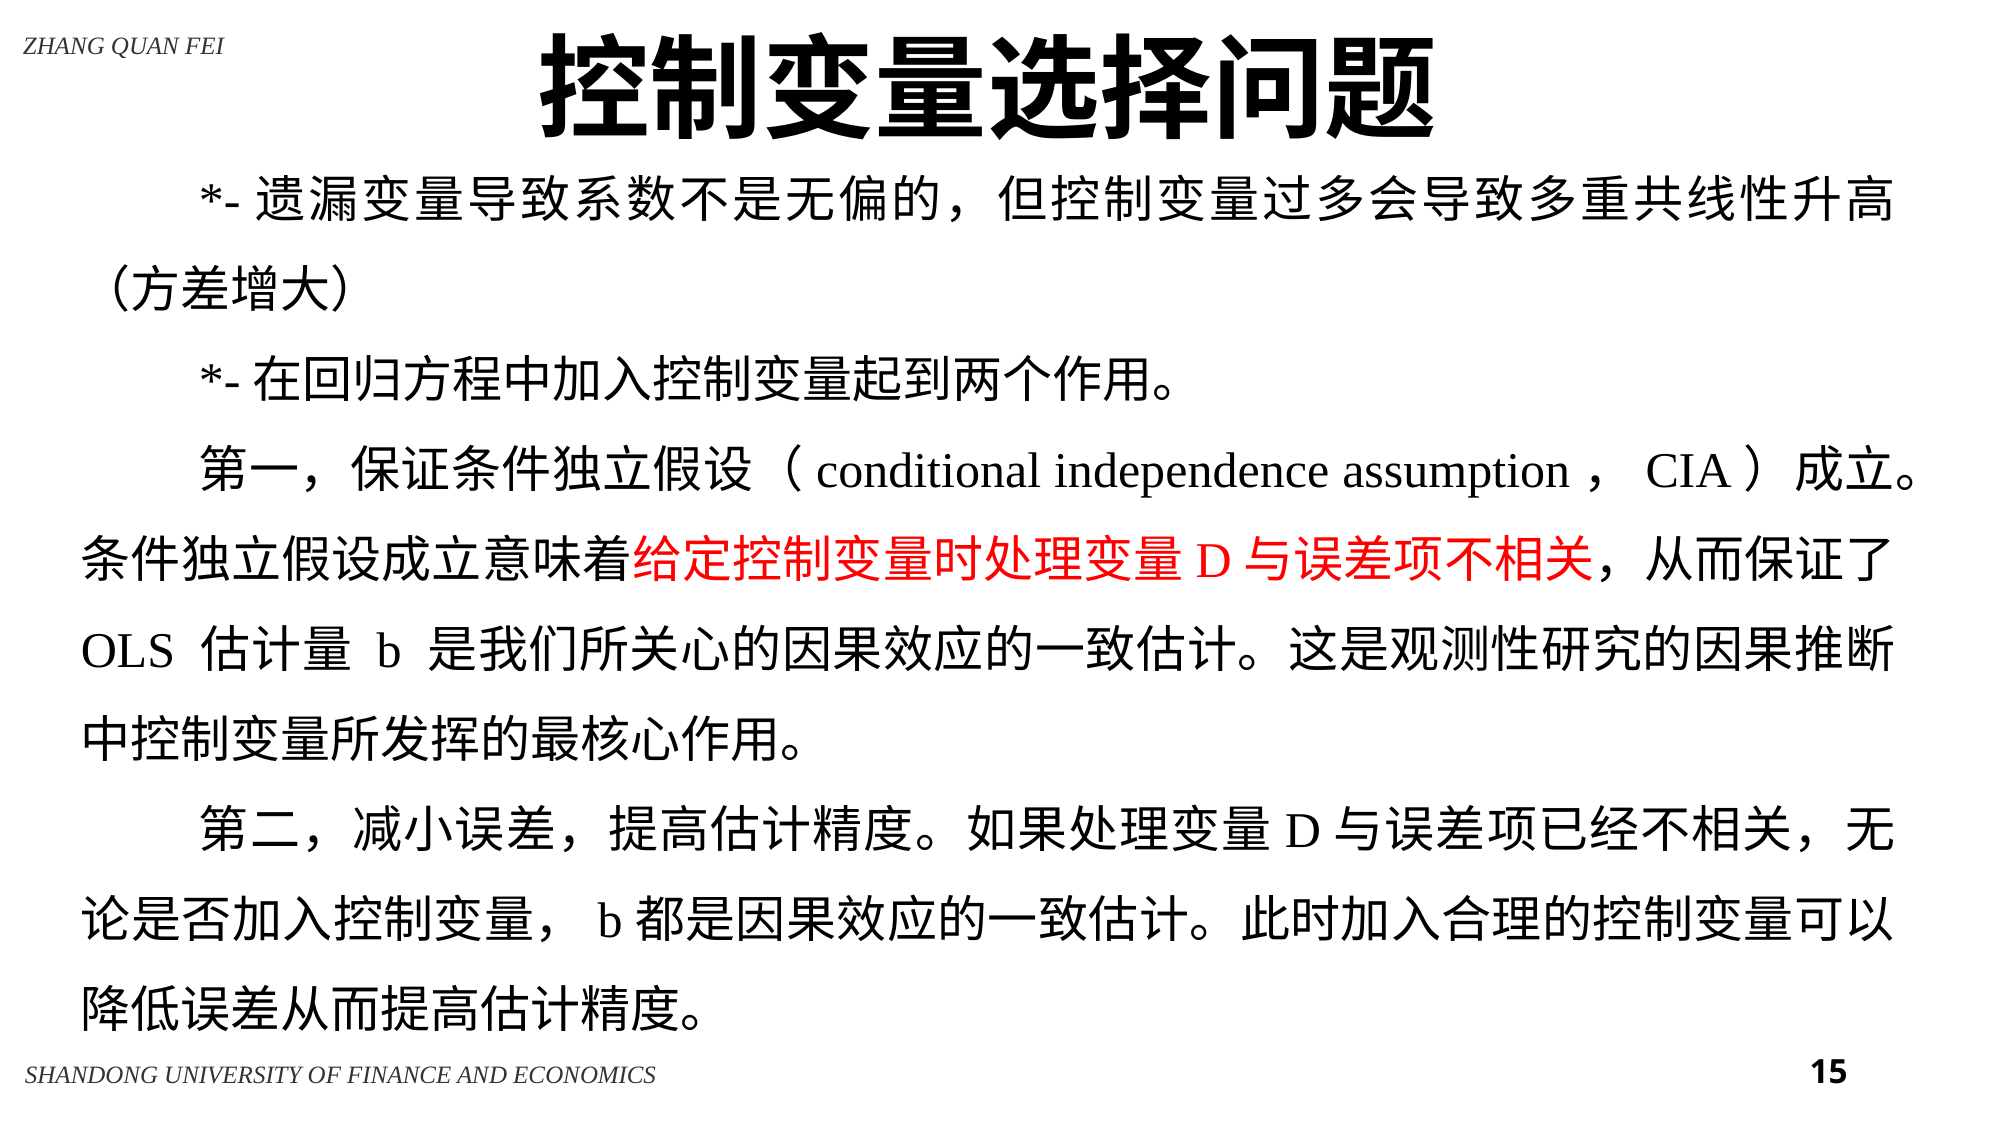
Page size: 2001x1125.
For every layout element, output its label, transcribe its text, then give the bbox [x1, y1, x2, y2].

text_box 控制变量选择问题 [112, 9, 1863, 130]
slide_number 15 [1412, 1045, 1863, 1103]
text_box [740, 359, 760, 389]
text_box *-遗漏变量导致系数不是无偏的，但控制变量过多会导致多重共线性升高（方差增大） *-在回归方程中加入控制变量起到两个作用。 第一，保证条件独立假设（conditional independence assumption，CIA）成立。条件独立假设成立意味着给定控制变量时处理变量D与误差项不相关，从而保证了 OLS 估计量 b 是我们所关心的因果效应的一致估计。这是观测性研究的因果推断中控制变量所发挥的最核心作用。 第二，减小误差，提高估计精度。如果处理变量D与误差项已经不相关，无论是否加入控制变量，b都是因果效应的一致估计。此时加入合理的控制变量可以降低误差从而提高估计精度。 [66, 130, 1910, 1045]
